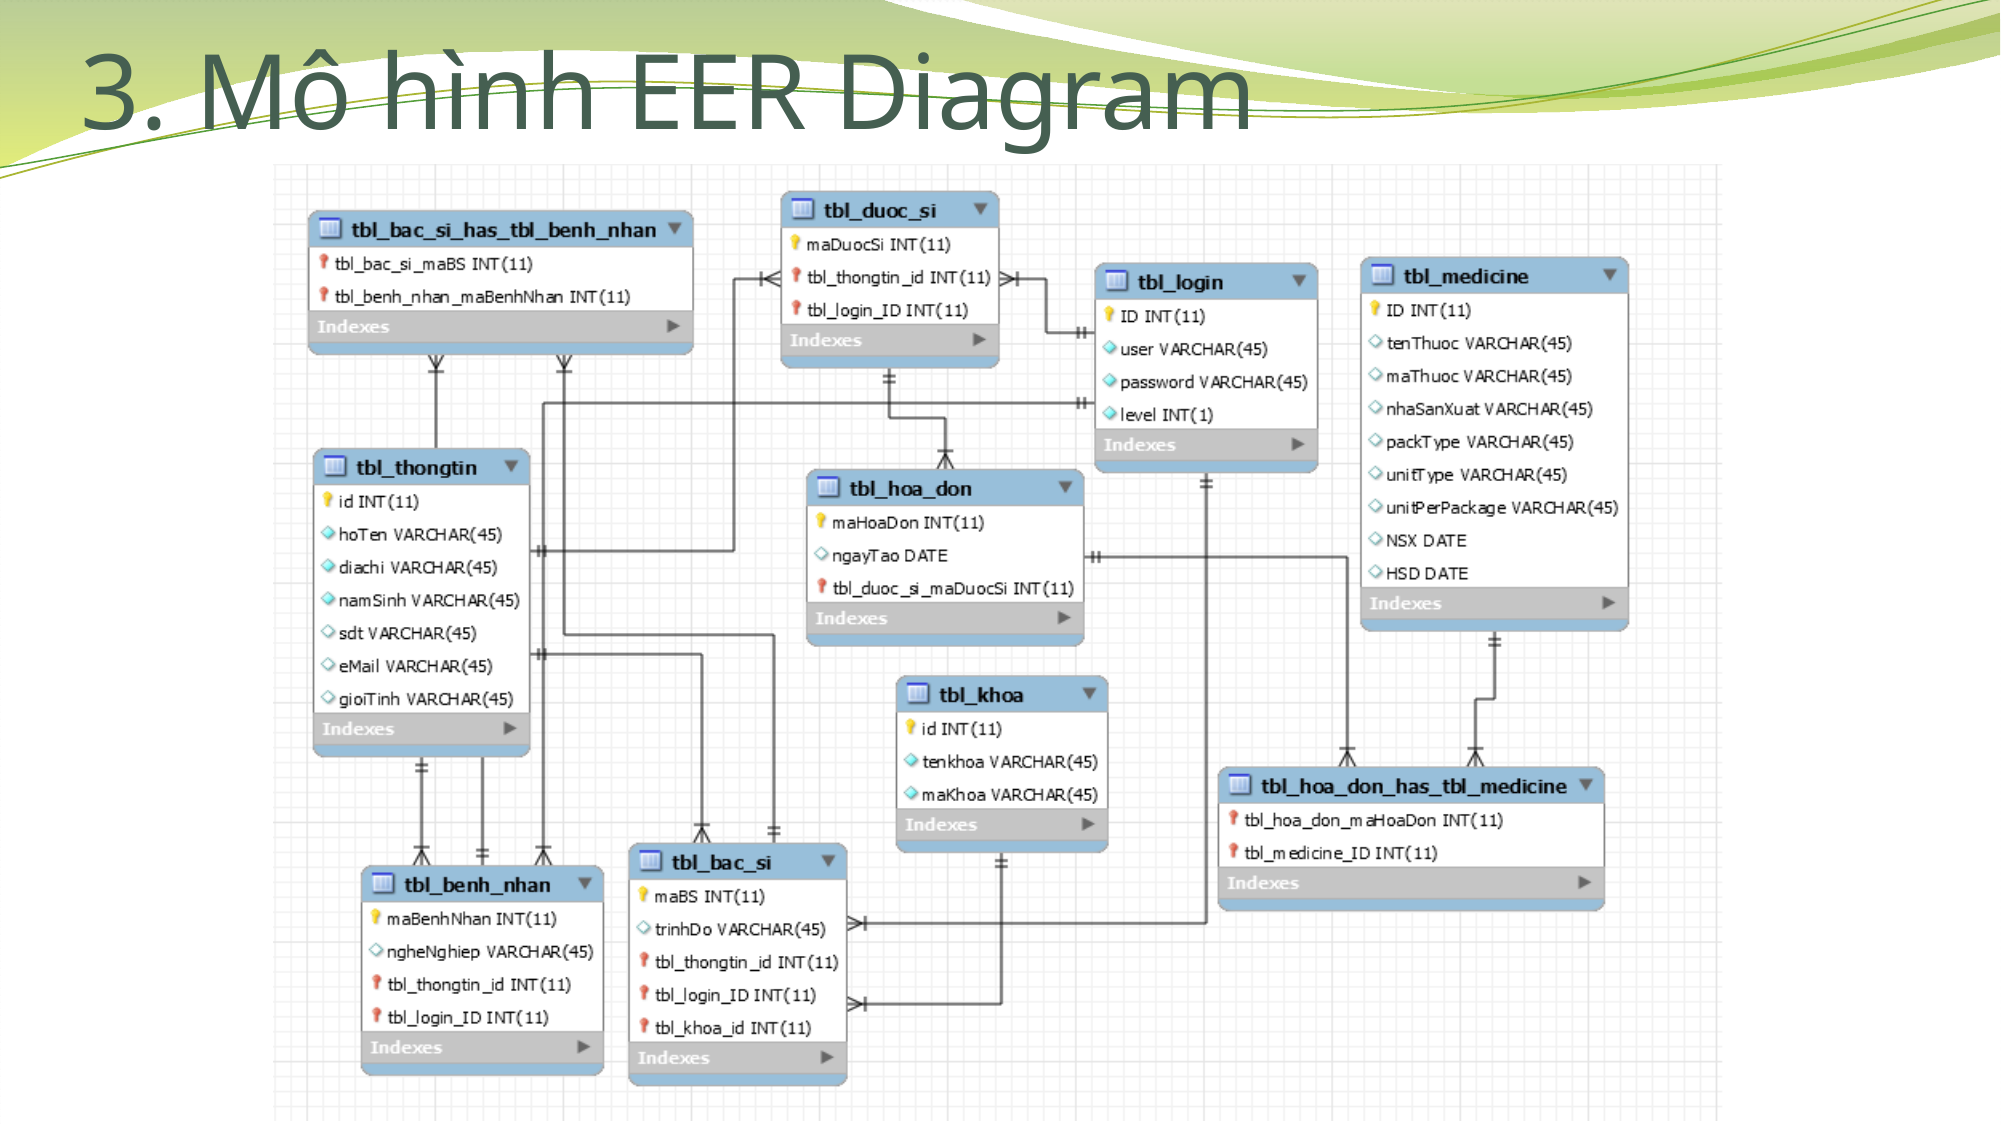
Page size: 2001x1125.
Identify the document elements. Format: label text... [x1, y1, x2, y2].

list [273, 164, 1724, 1121]
title 3. Mô hình EER Diagram [80, 0, 1881, 150]
